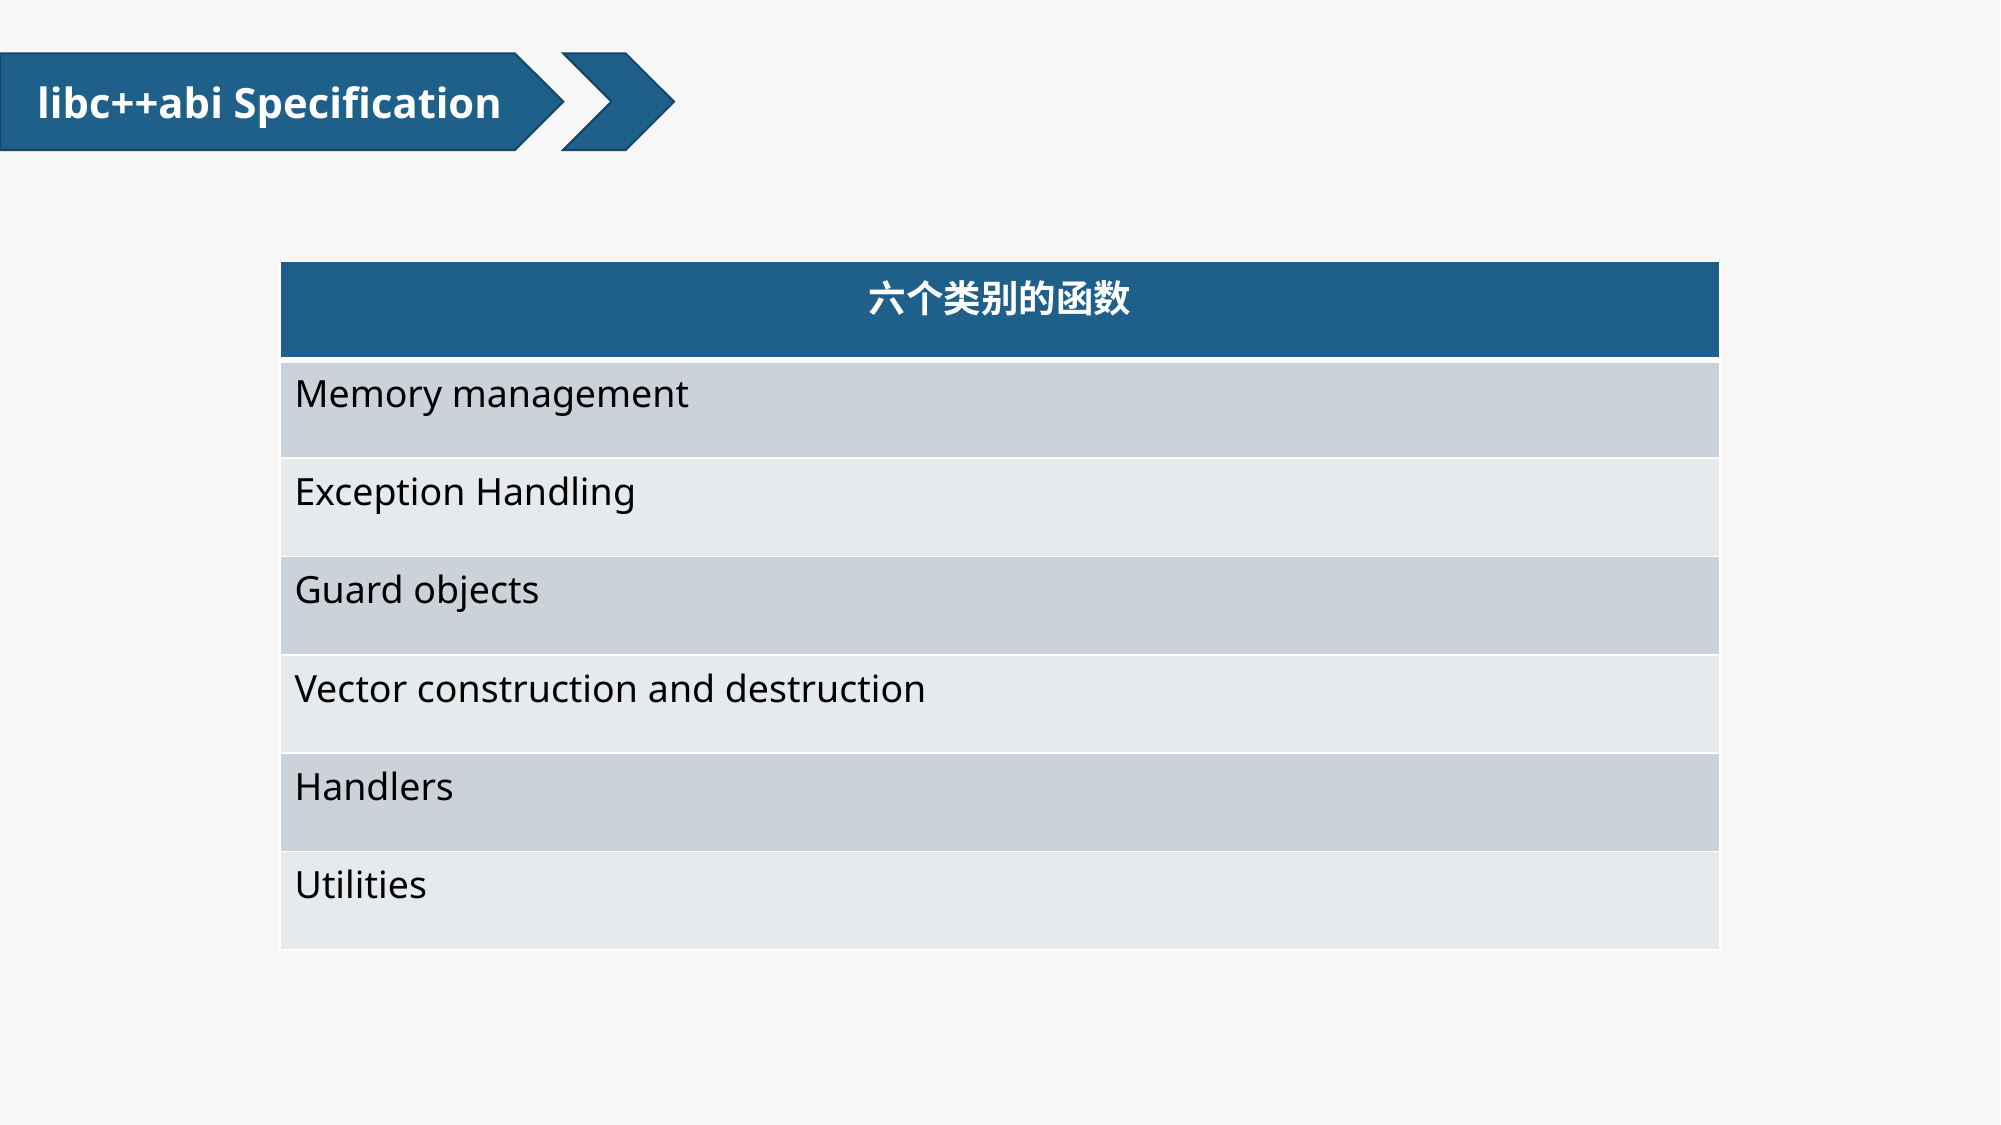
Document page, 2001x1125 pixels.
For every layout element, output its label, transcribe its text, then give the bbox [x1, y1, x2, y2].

table_cell Exception Handling [281, 459, 1719, 556]
table_cell Handlers [281, 754, 1719, 851]
table_cell Guard objects [281, 557, 1719, 654]
table_cell Vector construction and destruction [281, 656, 1719, 752]
table_cell Utilities [281, 852, 1719, 949]
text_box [0, 53, 674, 150]
table_header 六个类别的函数 [281, 262, 1719, 357]
table_cell Memory management [281, 363, 1719, 457]
